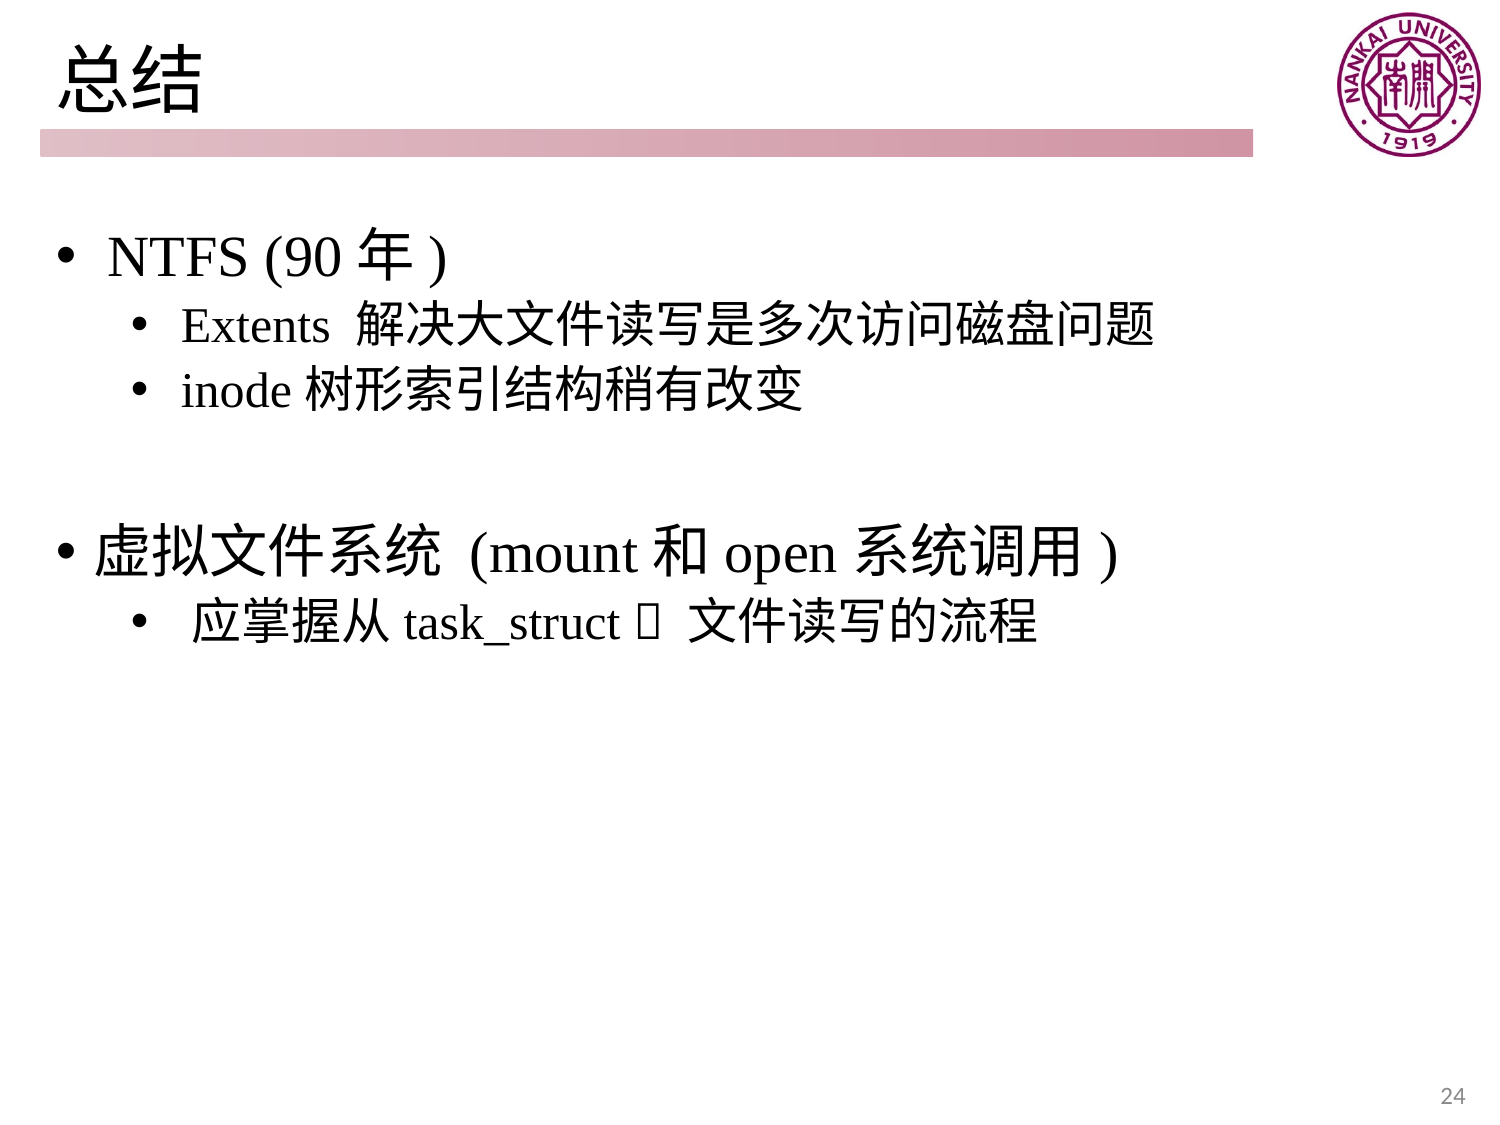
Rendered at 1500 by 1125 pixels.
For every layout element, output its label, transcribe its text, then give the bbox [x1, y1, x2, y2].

title 总结 [40, 33, 1335, 133]
slide_number 24 [1143, 1065, 1481, 1125]
list NTFS (90年) Extents 解决大文件读写是多次访问磁盘问题 inode树形索引结构稍有改变 虚拟文件系统 (mount和open系统调用) 应掌握从task_struct  文件读写的流程 [40, 218, 1481, 1042]
picture [1337, 12, 1481, 157]
